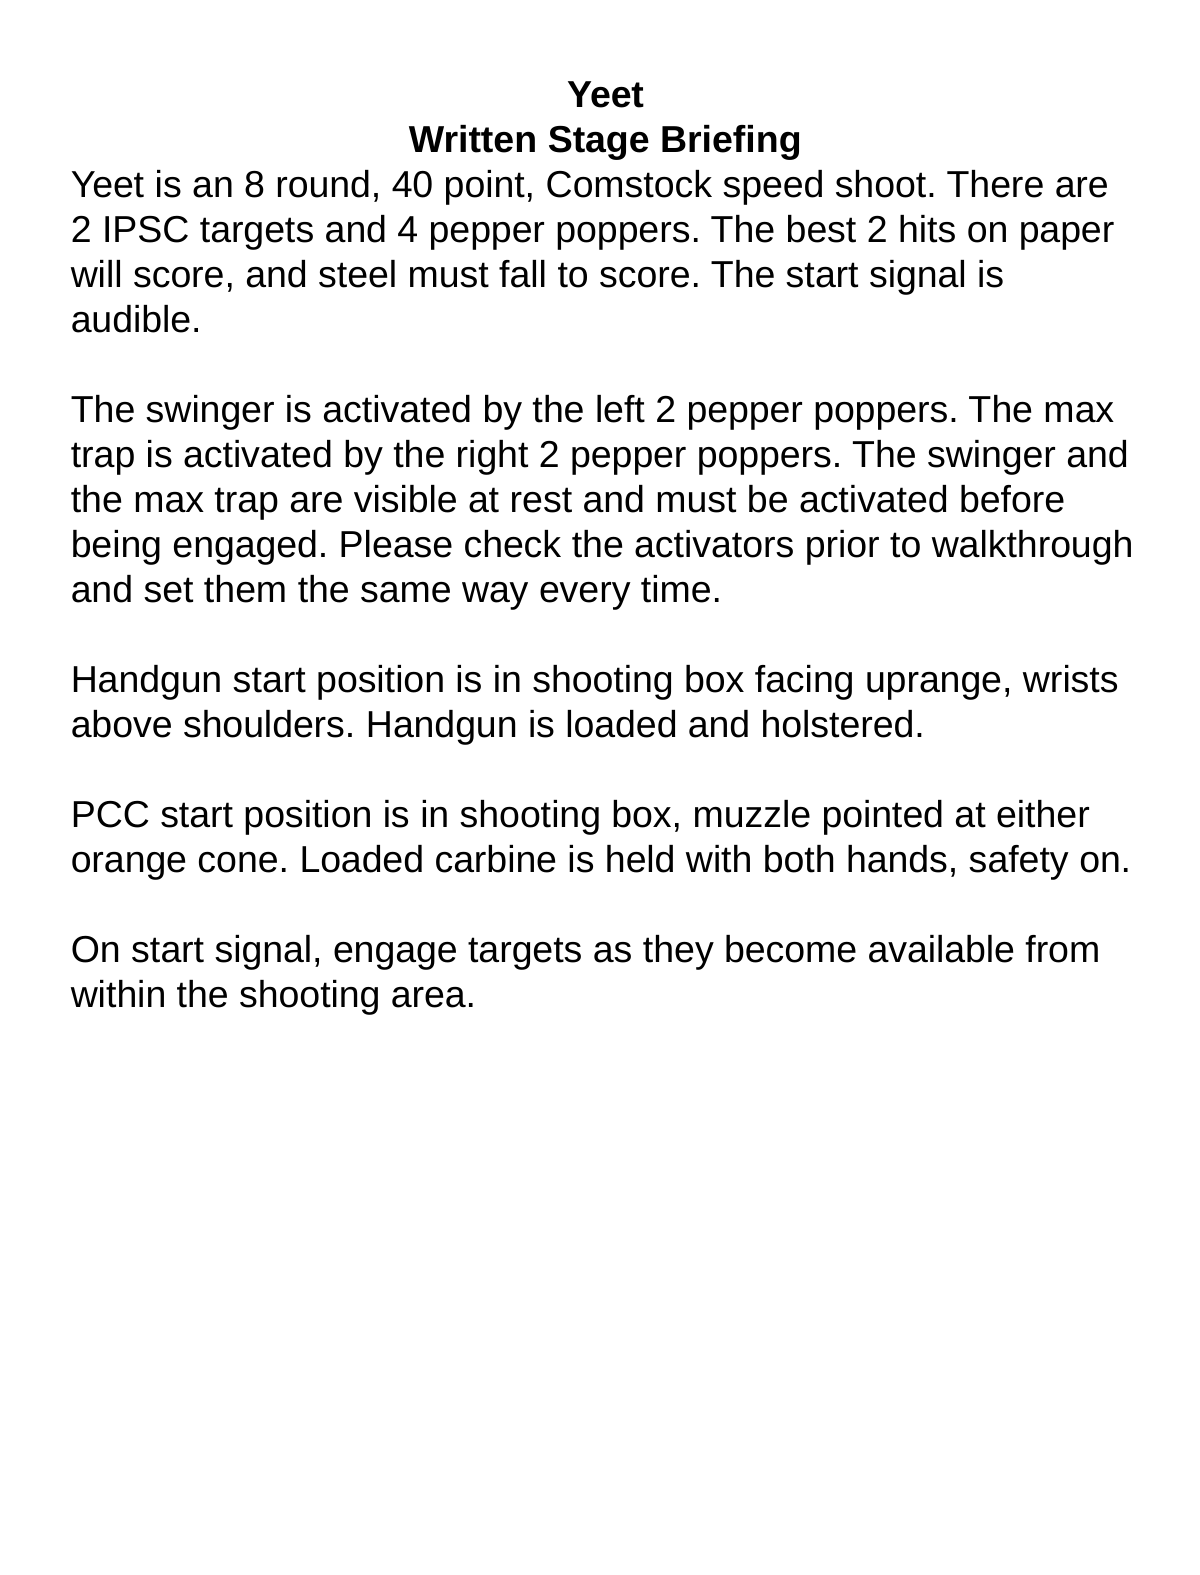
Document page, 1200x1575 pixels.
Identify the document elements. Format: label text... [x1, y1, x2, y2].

text_box Yeet Written Stage Briefing Yeet is an 8 round, 40 point, Comstock speed shoot. There are 2 IPSC targets and 4 pepper poppers. The best 2 hits on paper will score, and steel must fall to score. The start signal is audible. The swinger is activated by the left 2 pepper poppers. The max trap is activated by the right 2 pepper poppers. The swinger and the max trap are visible at rest and must be activated before being engaged. Please check the activators prior to walkthrough and set them the same way every time. Handgun start position is in shooting box facing uprange, wrists above shoulders. Handgun is loaded and holstered. PCC start position is in shooting box, muzzle pointed at either orange cone. Loaded carbine is held with both hands, safety on. On start signal, engage targets as they become available from within the shooting area. [56, 63, 1156, 1023]
